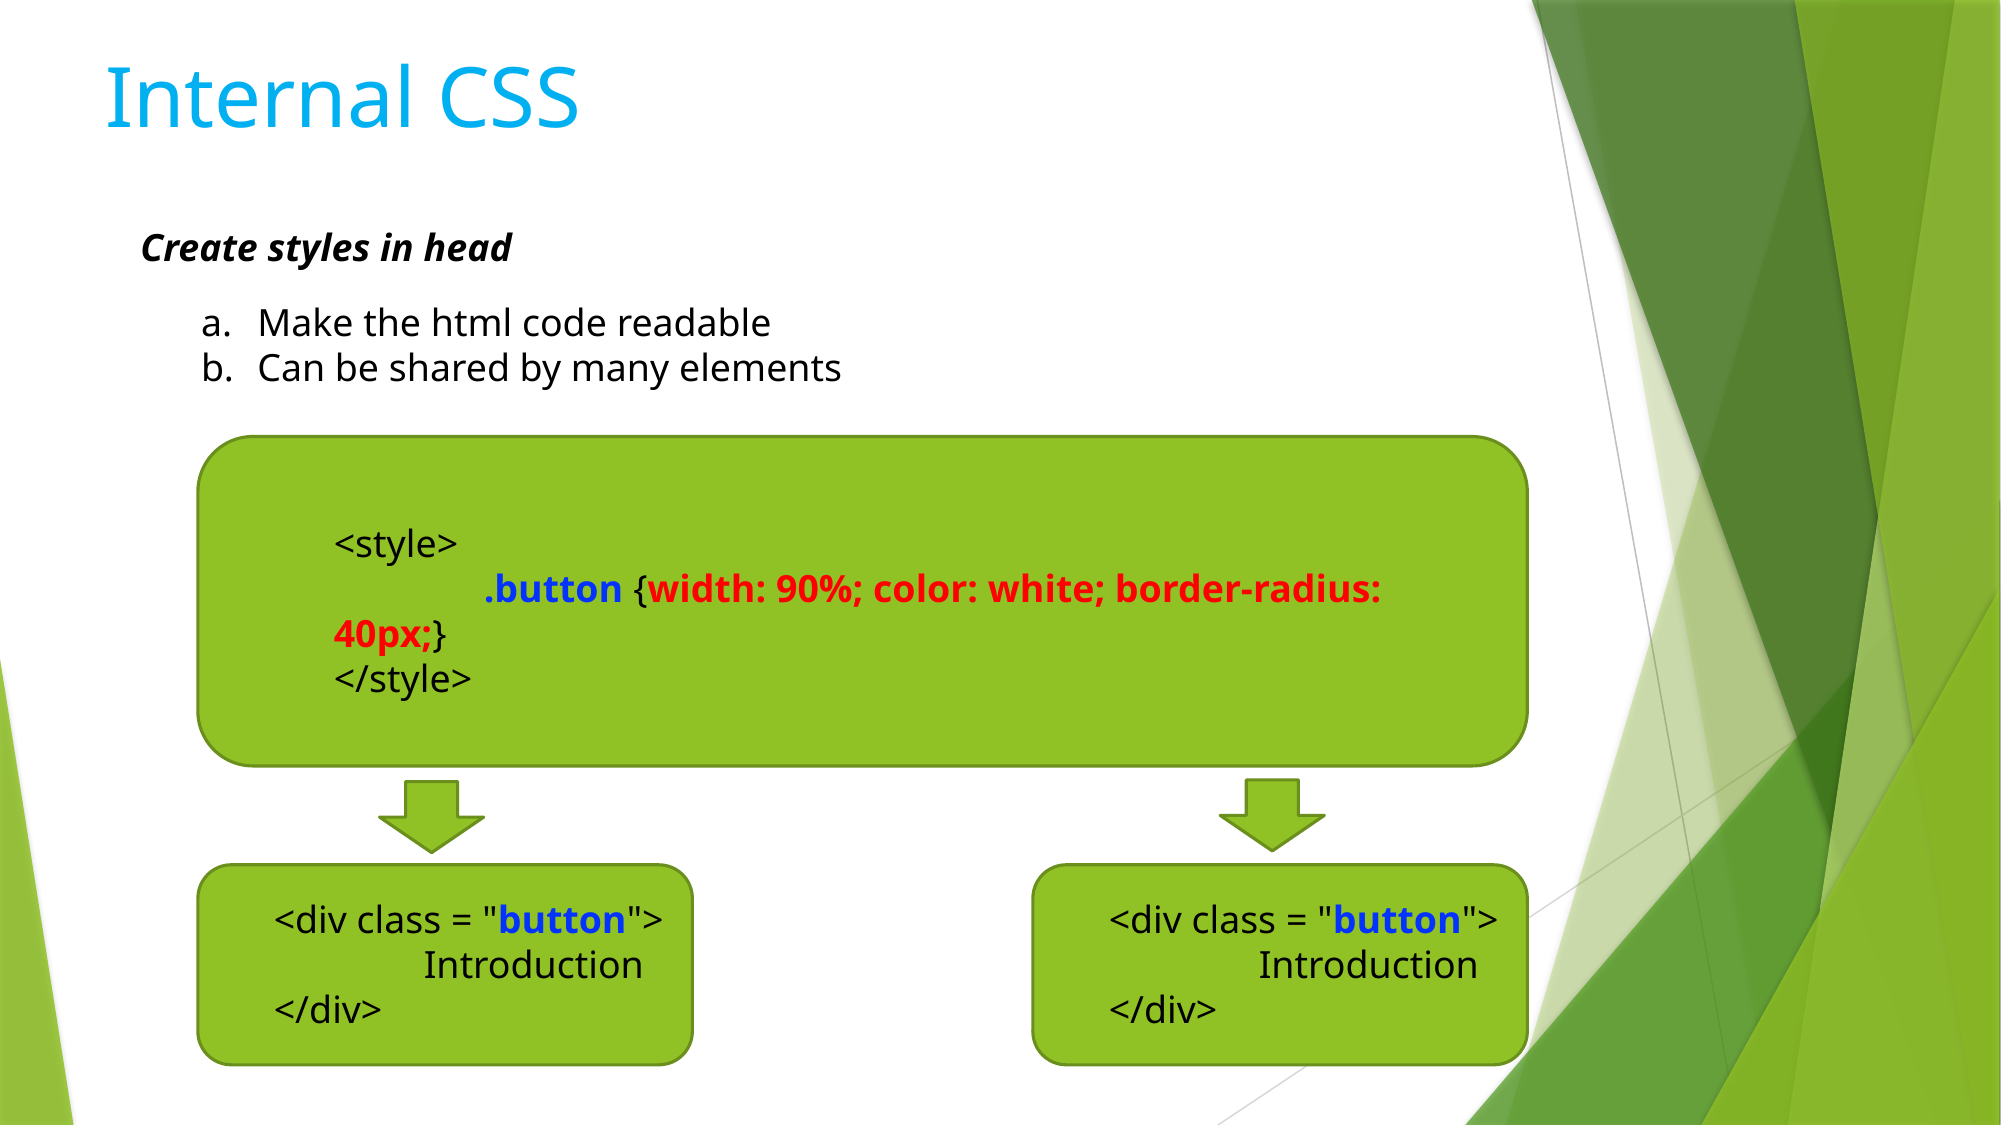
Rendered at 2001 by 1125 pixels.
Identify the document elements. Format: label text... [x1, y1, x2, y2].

text_box Internal CSS [90, 0, 1768, 203]
text_box [1031, 863, 1529, 1067]
text_box <div class = "button"> Introduction </div> [1094, 889, 1576, 1039]
text_box Make the html code readable Can be shared by many elements [186, 291, 858, 397]
text_box <style> .button {width: 90%; color: white; border-radius: 40px;} </style> [318, 512, 1449, 707]
text_box <div class = "button"> Introduction </div> [259, 889, 741, 1039]
text_box [378, 780, 486, 854]
text_box [1218, 778, 1326, 853]
text_box Create styles in head [125, 217, 1127, 277]
text_box [196, 434, 1529, 768]
text_box [196, 863, 694, 1067]
